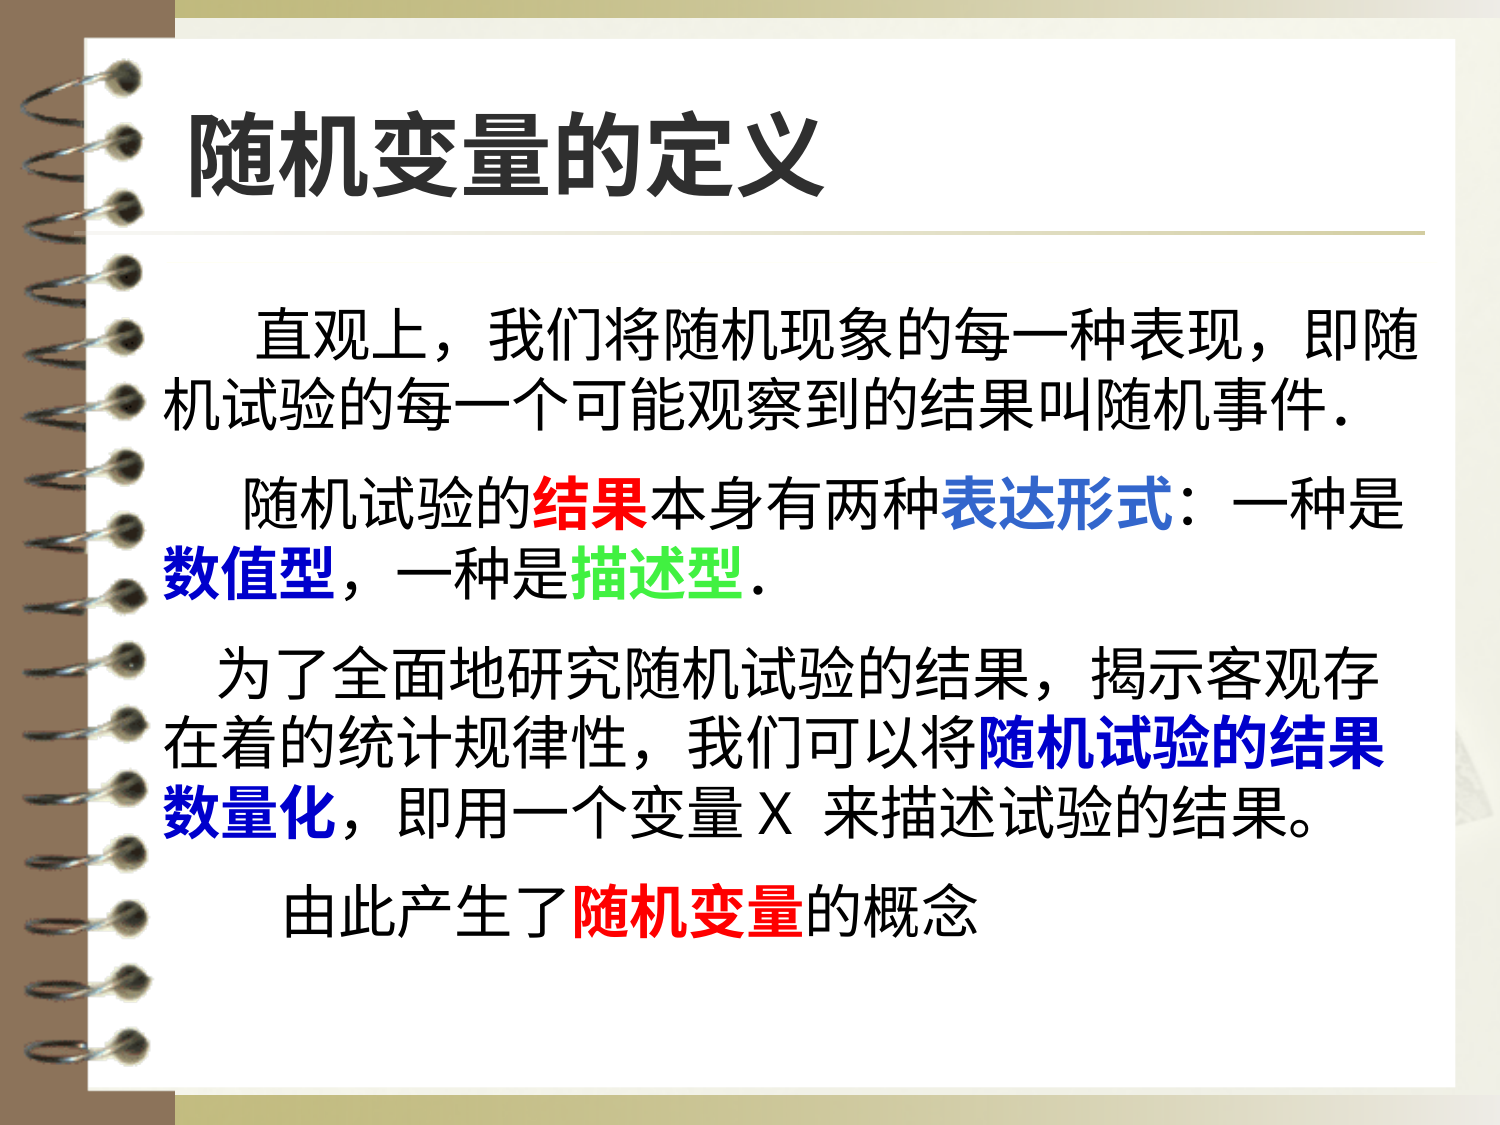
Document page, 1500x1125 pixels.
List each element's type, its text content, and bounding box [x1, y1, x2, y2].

text_box 直观上，我们将随机现象的每一种表现，即随机试验的每一个可能观察到的结果叫随机事件． 随机试验的结果本身有两种表达形式：一种是数值型，一种是描述型． 为了全面地研究随机试验的结果，揭示客观存在着的统计规律性，我们可以将随机试验的结果数量化，即用一个变量X 来描述试验的结果。 由此产生了随机变量的概念 [147, 290, 1448, 1053]
text_box 随机变量的定义 [171, 90, 1199, 215]
picture [0, 0, 175, 1125]
